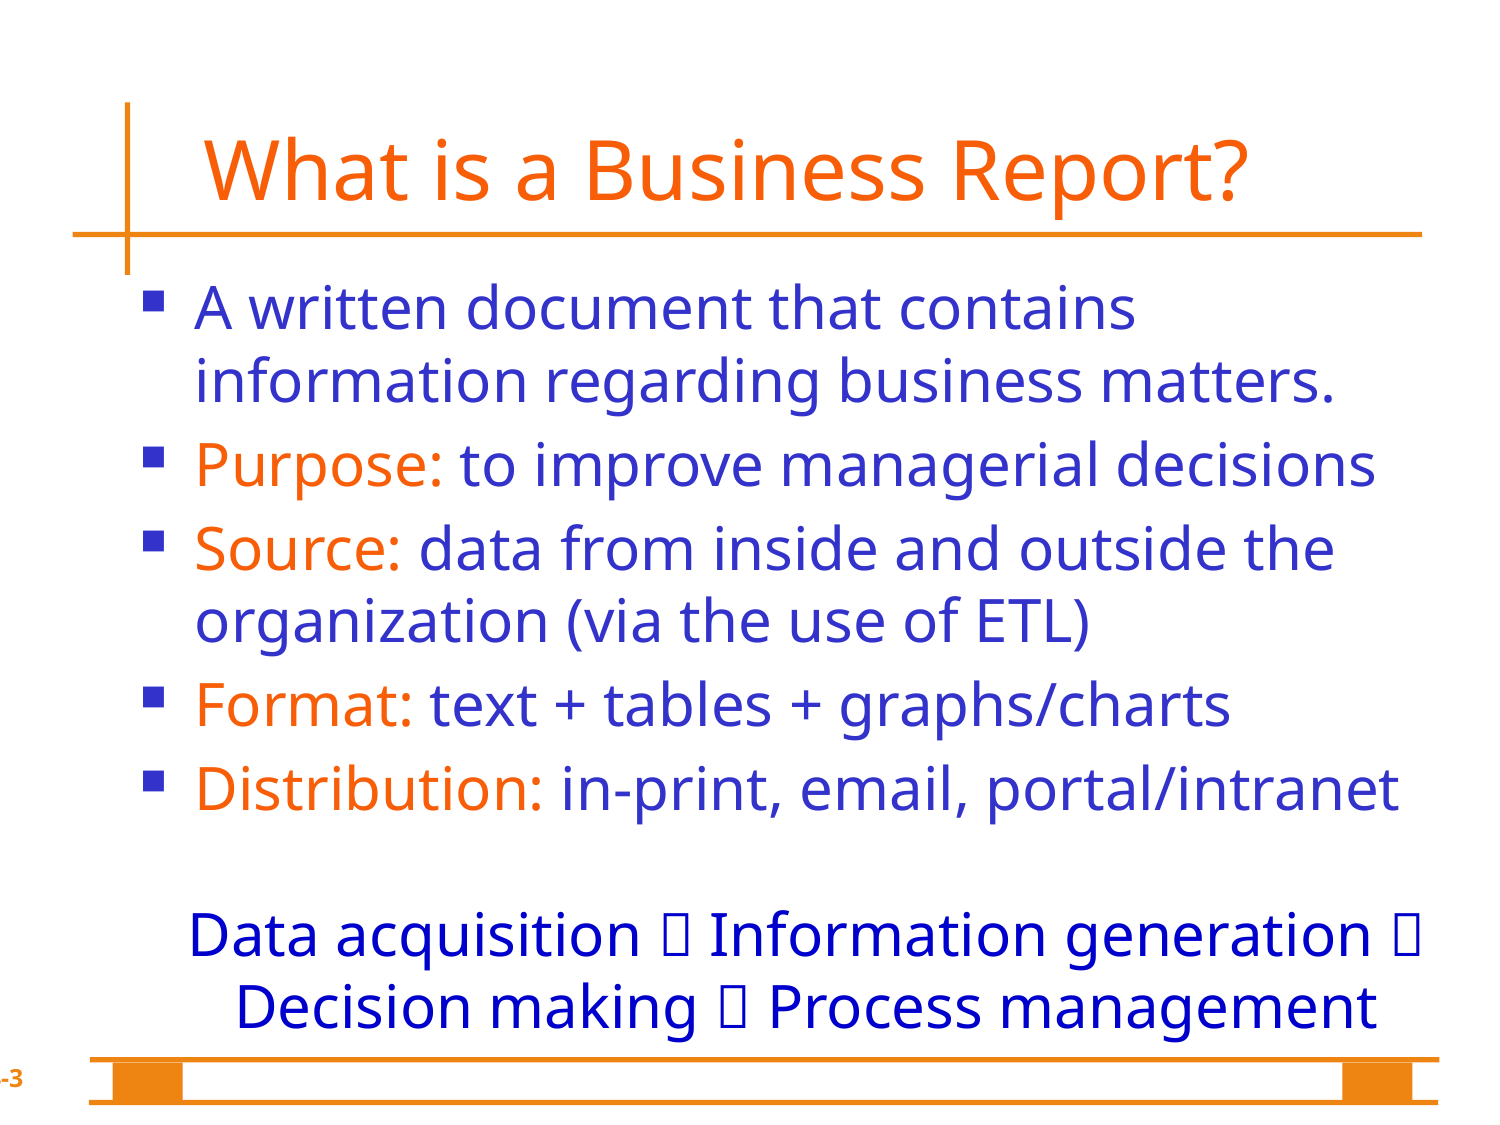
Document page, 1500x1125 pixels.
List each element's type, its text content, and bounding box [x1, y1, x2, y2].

list A written document that contains information regarding business matters. Purpose: to improve managerial decisions Source: data from inside and outside the organization (via the use of ETL) Format: text + tables + graphs/charts Distribution: in-print, email, portal/intranet Data acquisition  Information generation  Decision making  Process management [124, 262, 1488, 1063]
title What is a Business Report? [188, 37, 1468, 226]
